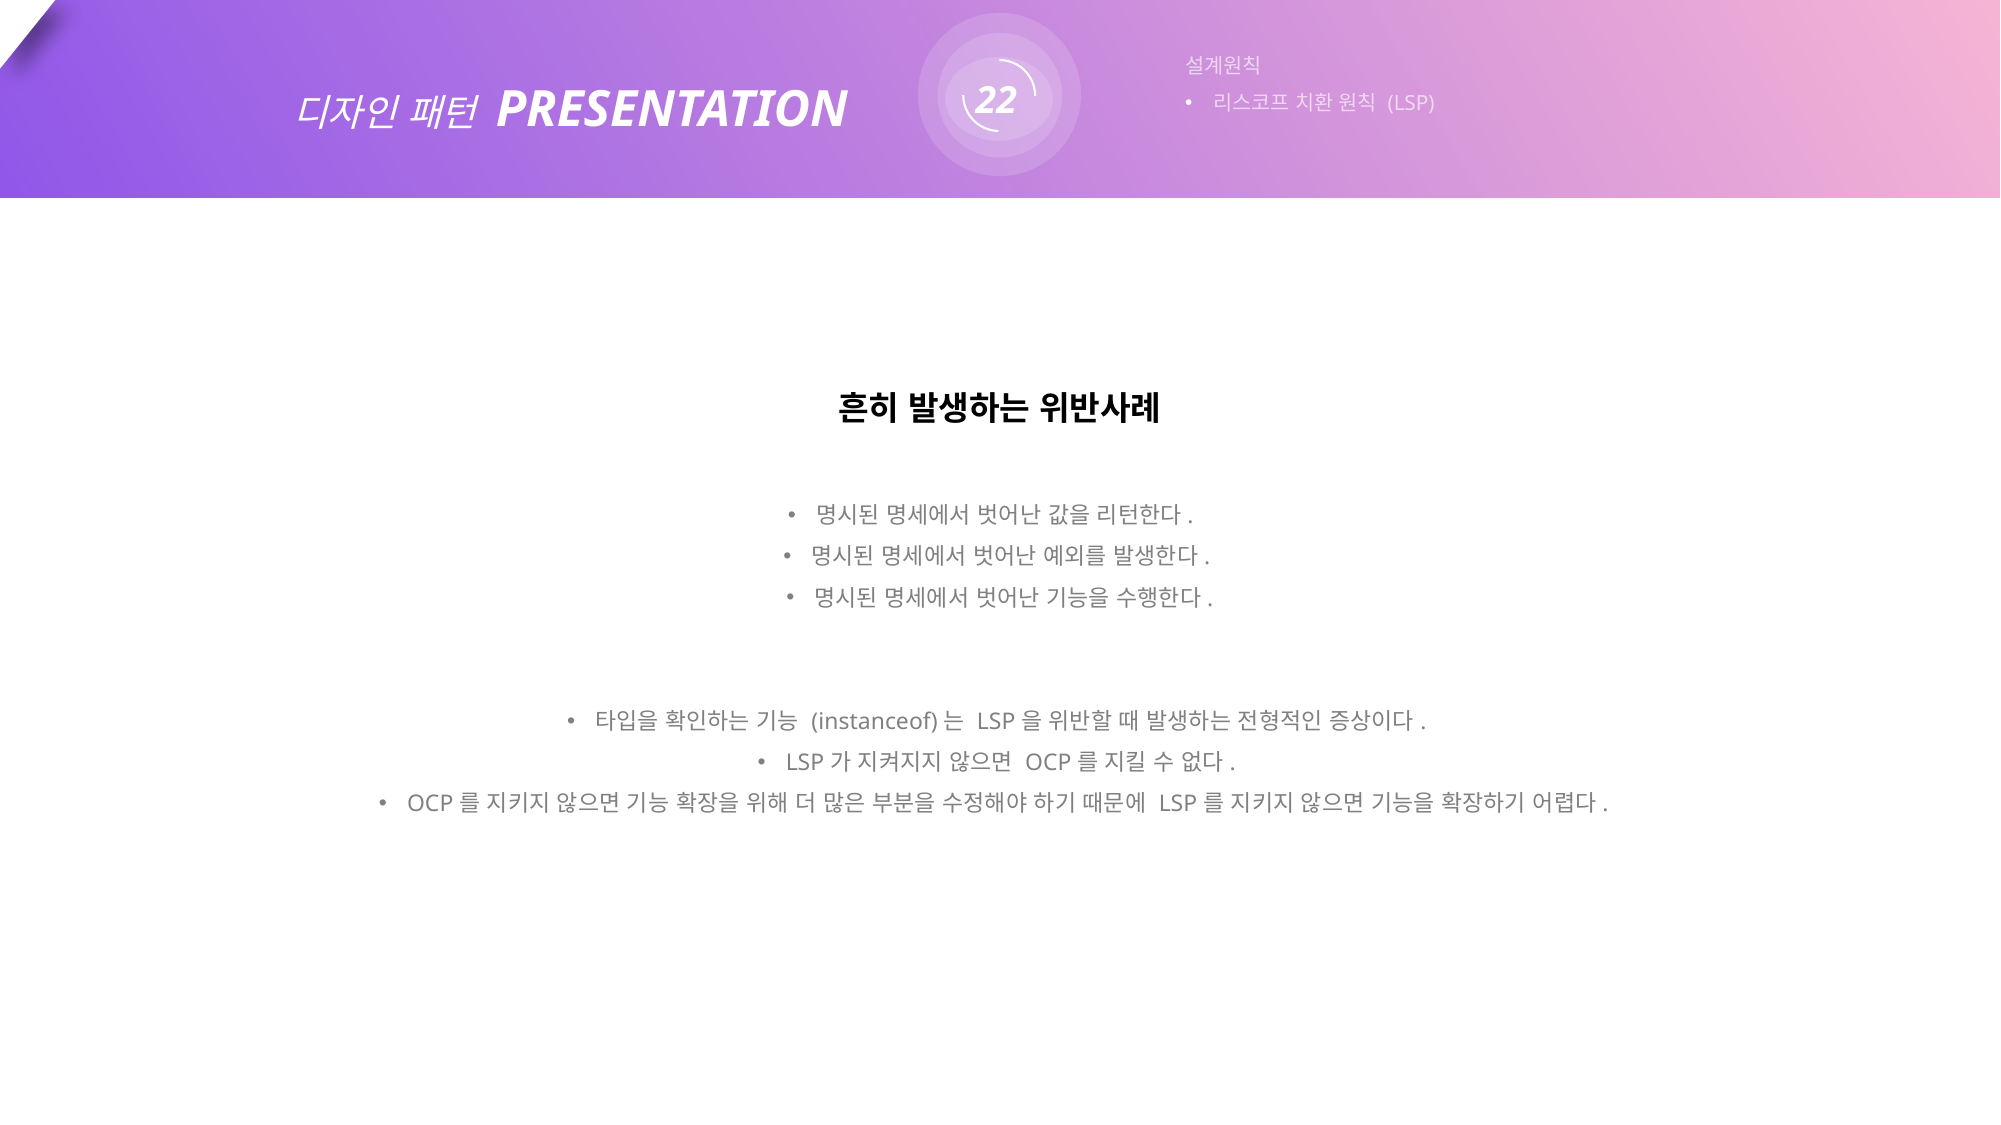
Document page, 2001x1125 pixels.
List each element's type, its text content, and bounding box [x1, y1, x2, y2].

text_box 흔히 발생하는 위반사례 명시된 명세에서 벗어난 값을 리턴한다. 명시된 명세에서 벗어난 예외를 발생한다. 명시된 명세에서 벗어난 기능을 수행한다. 타입을 확인하는 기능 (instanceof)는 LSP을 위반할 때 발생하는 전형적인 증상이다. LSP가 지켜지지 않으면 OCP를 지킬 수 없다. OCP를 지키지 않으면 기능 확장을 위해 더 많은 부분을 수정해야 하기 때문에 LSP를 지키지 않으면 기능을 확장하기 어렵다. [305, 334, 1694, 850]
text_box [0, 0, 2000, 198]
